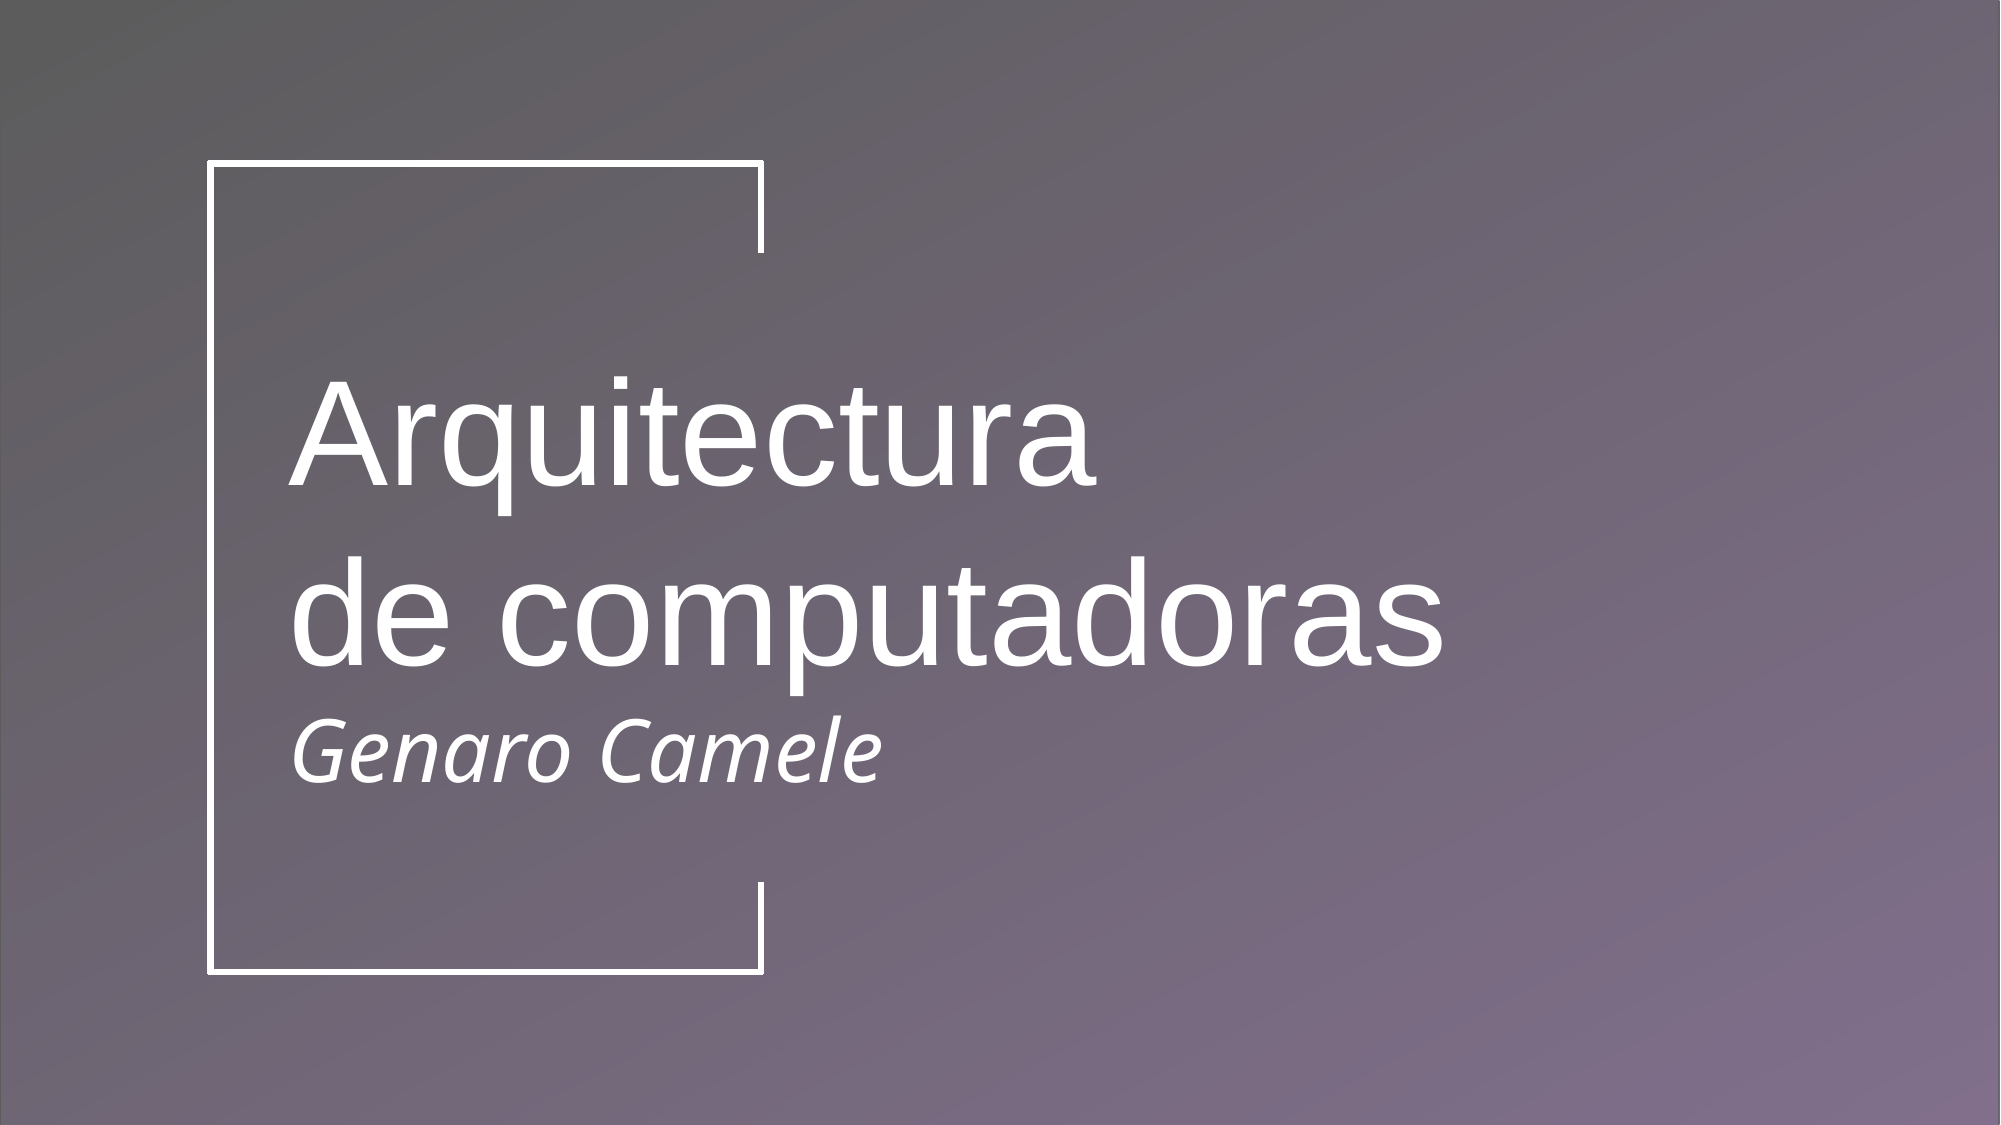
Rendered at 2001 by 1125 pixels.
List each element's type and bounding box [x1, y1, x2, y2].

picture [0, 0, 2000, 1125]
text_box [207, 160, 764, 975]
